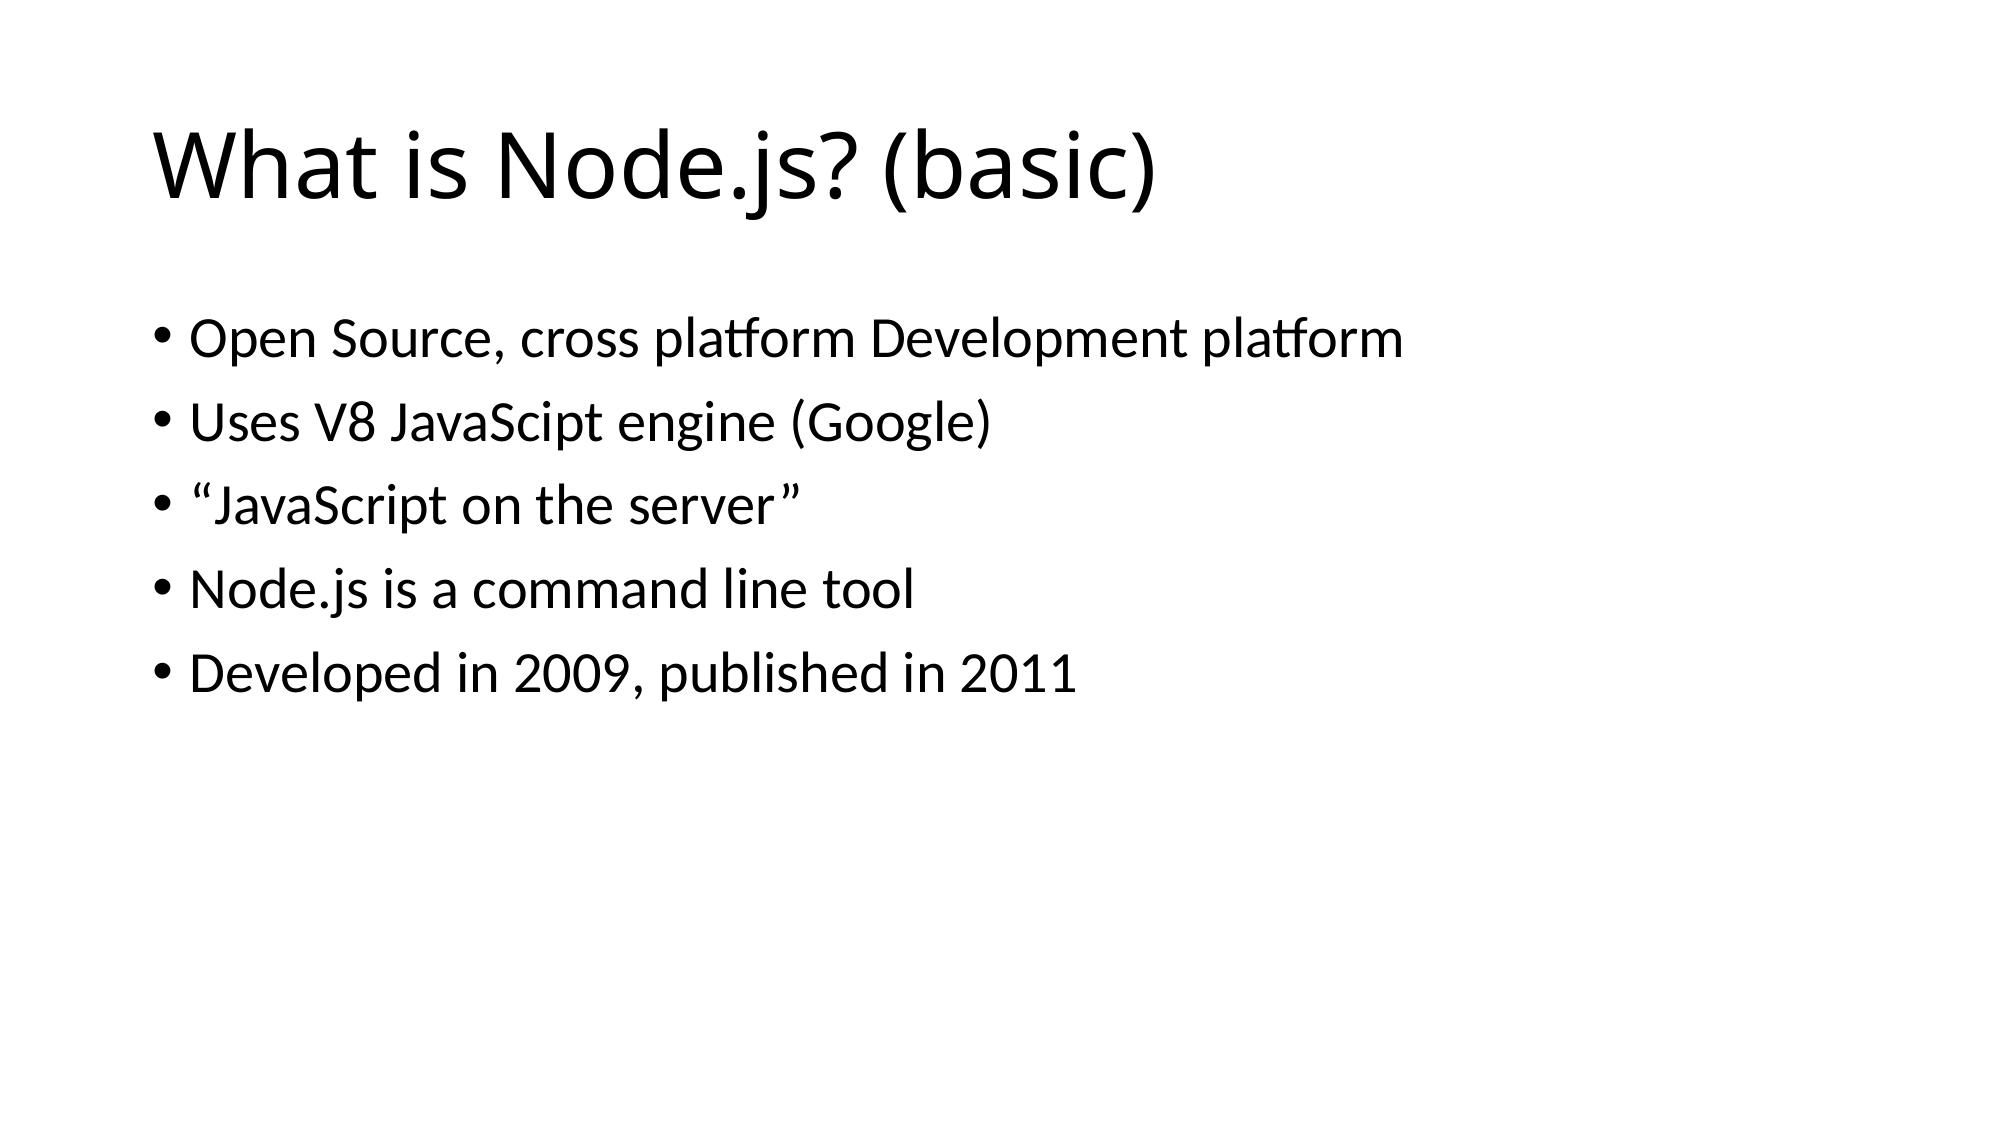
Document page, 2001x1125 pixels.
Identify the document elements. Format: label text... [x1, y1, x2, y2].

list Open Source, cross platform Development platform Uses V8 JavaScipt engine (Google) “JavaScript on the server” Node.js is a command line tool Developed in 2009, published in 2011 [137, 299, 1863, 1014]
title What is Node.js? (basic) [137, 59, 1863, 278]
